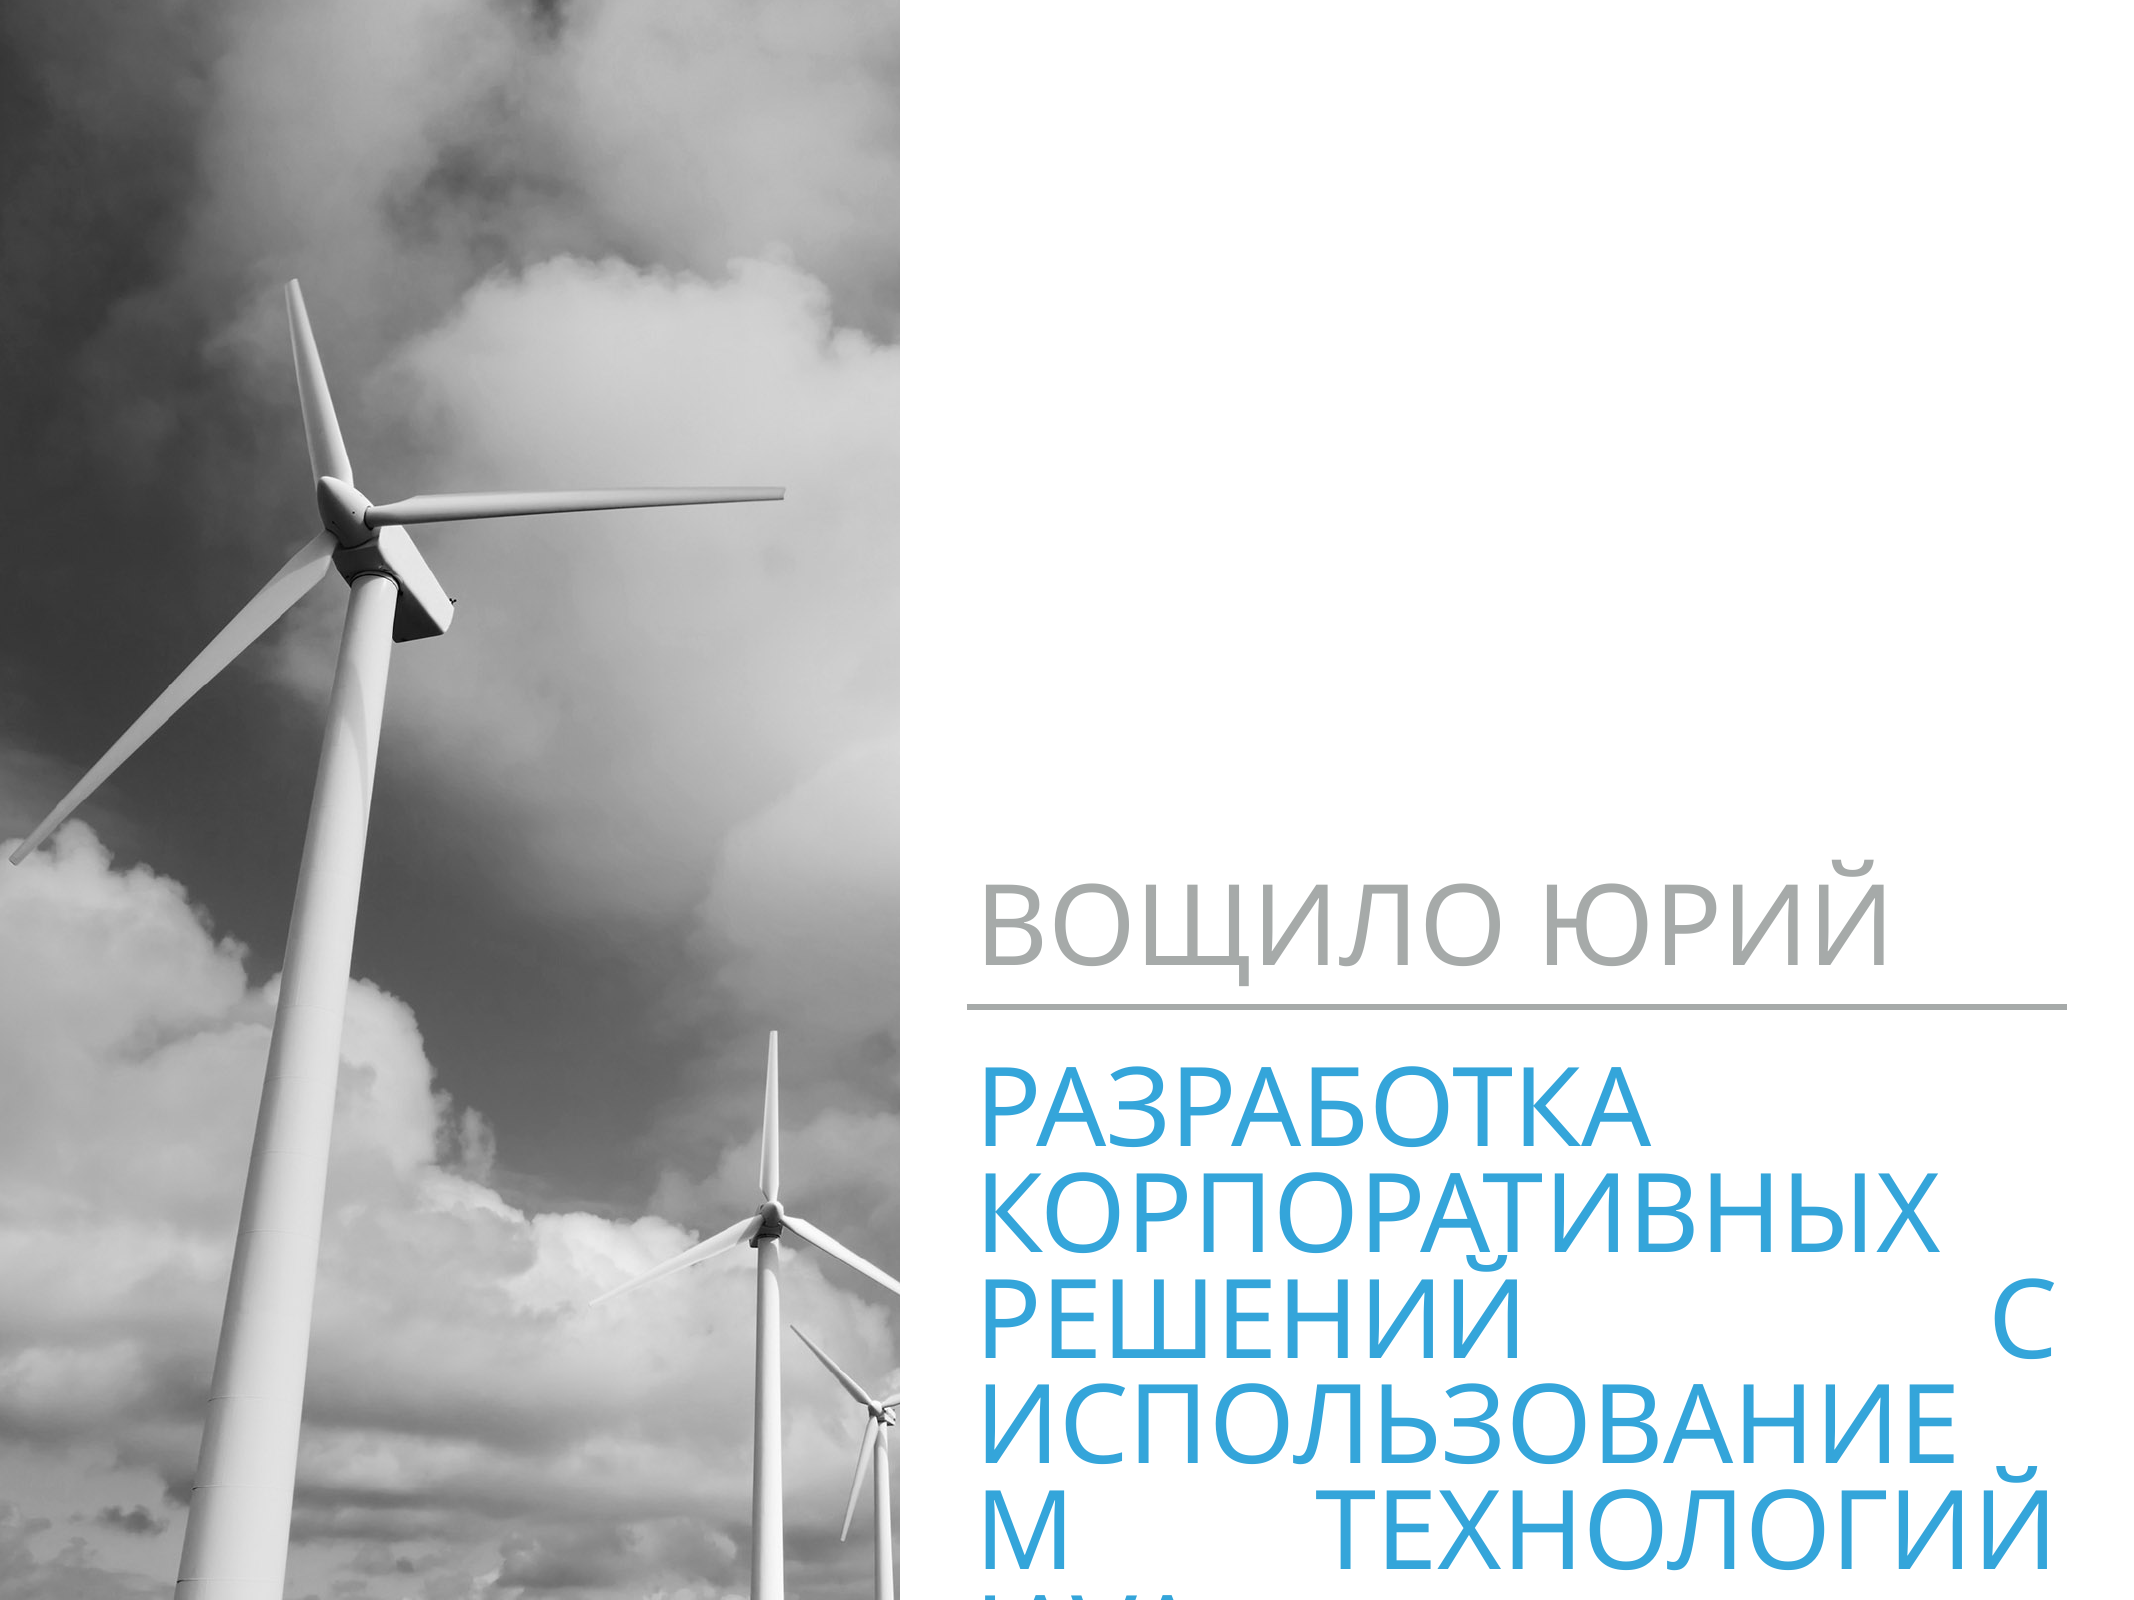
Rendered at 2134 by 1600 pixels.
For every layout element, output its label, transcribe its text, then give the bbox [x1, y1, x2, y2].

picture [0, 0, 901, 1600]
list Вощило Юрий [966, 699, 2068, 997]
title Разработка корпоративных решений с использованием технологий Java [966, 1053, 2068, 1499]
